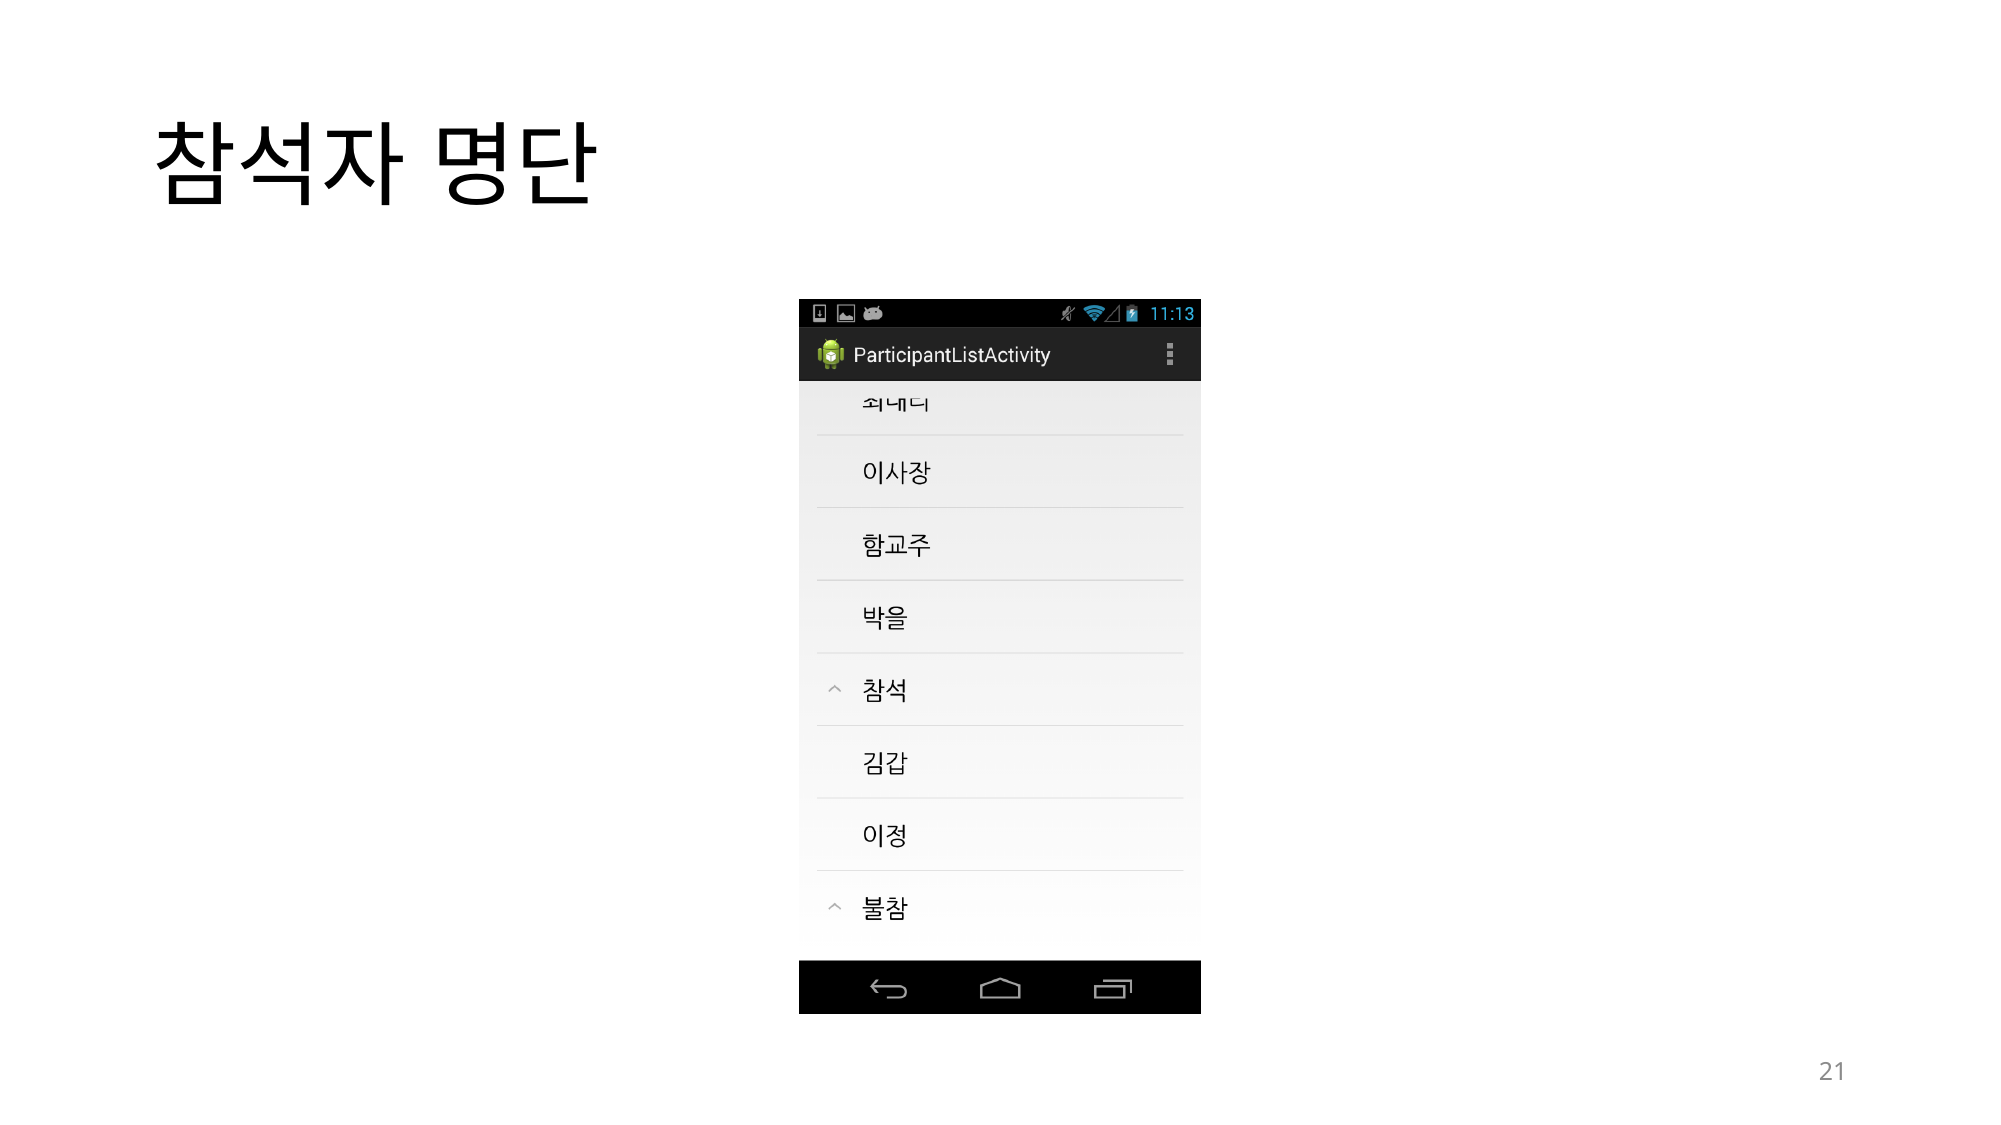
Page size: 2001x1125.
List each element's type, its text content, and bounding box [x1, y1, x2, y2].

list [799, 299, 1201, 1014]
slide_number 21 [1412, 1042, 1863, 1103]
title 참석자 명단 [137, 59, 1863, 278]
